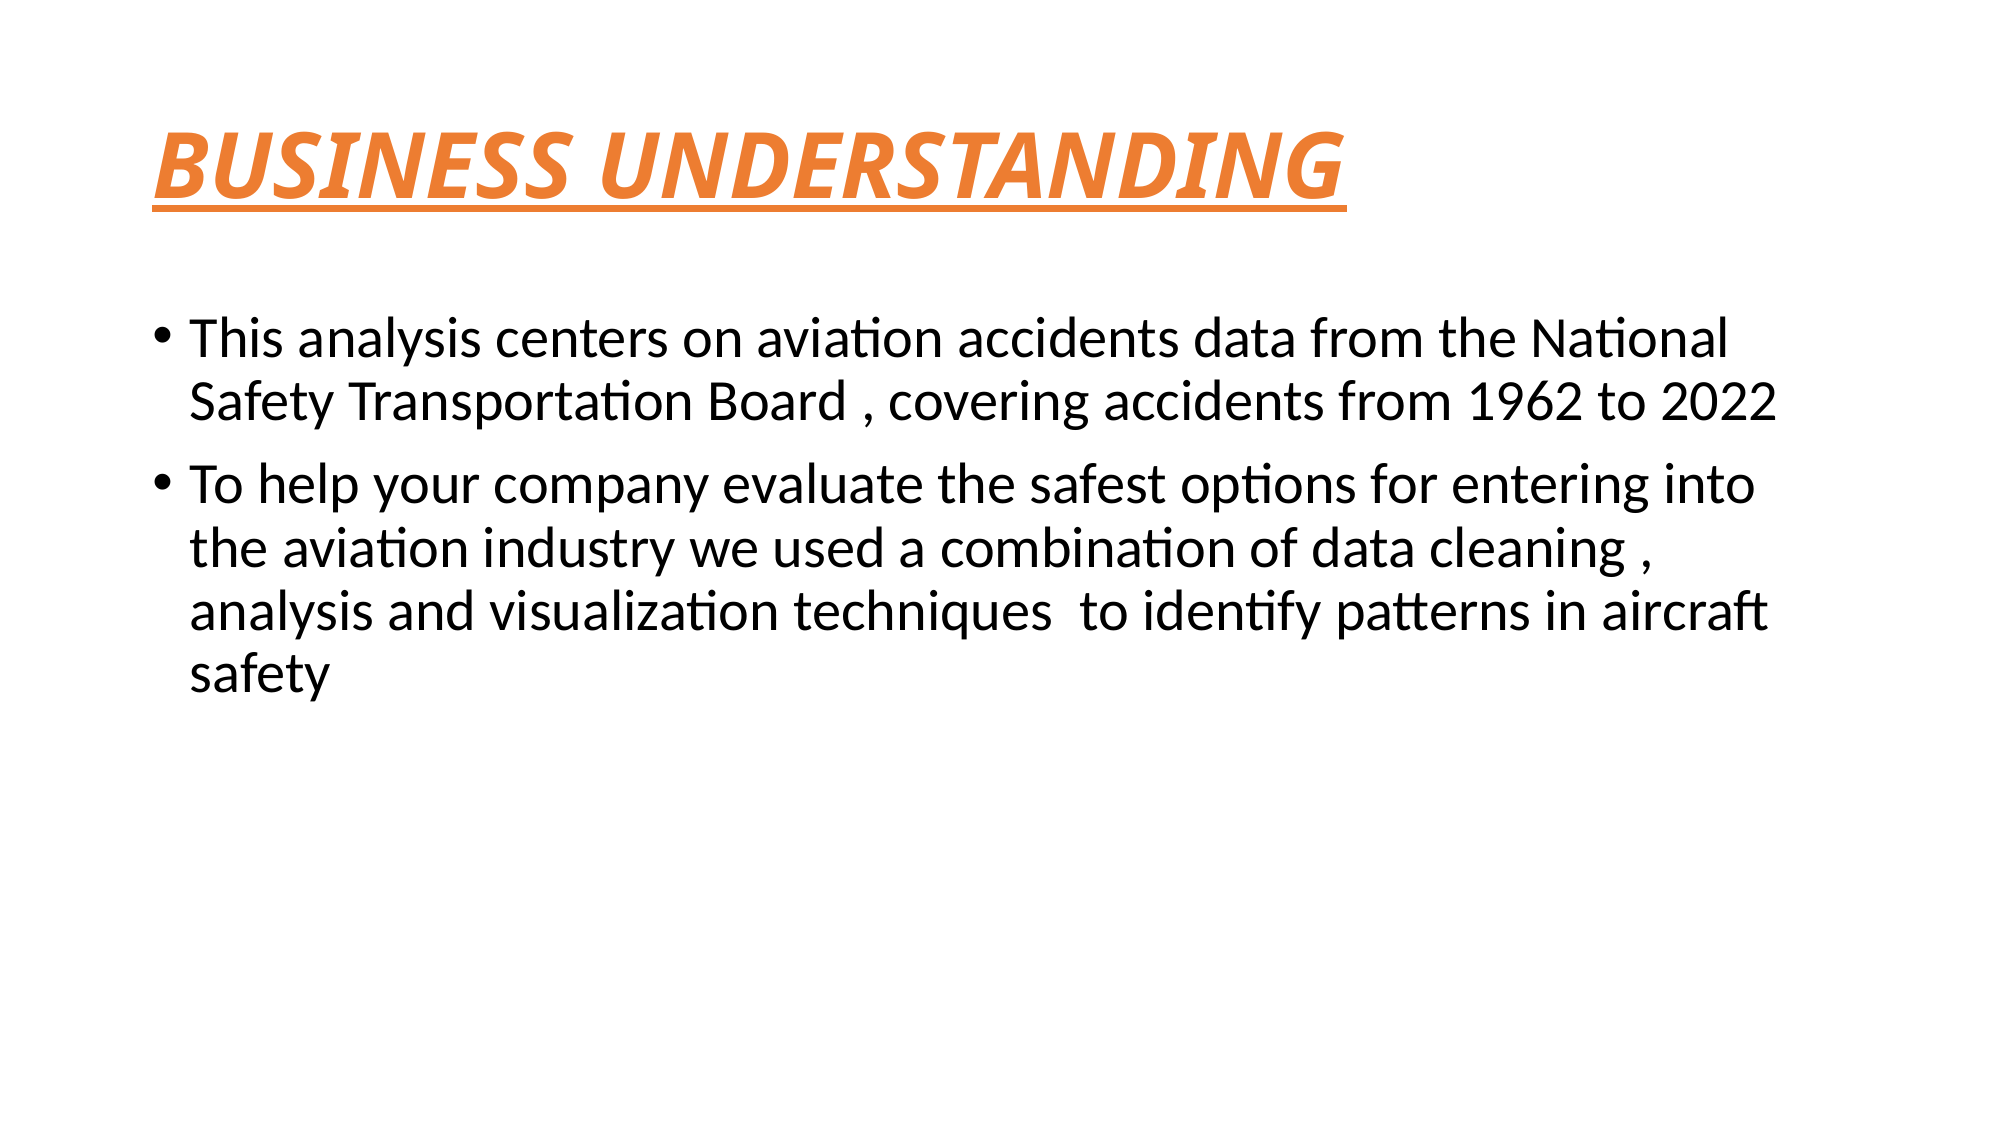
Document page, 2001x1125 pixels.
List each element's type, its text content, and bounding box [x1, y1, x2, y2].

title BUSINESS UNDERSTANDING [137, 59, 1863, 278]
list This analysis centers on aviation accidents data from the National Safety Transportation Board , covering accidents from 1962 to 2022 To help your company evaluate the safest options for entering into the aviation industry we used a combination of data cleaning , analysis and visualization techniques to identify patterns in aircraft safety [137, 299, 1863, 1014]
